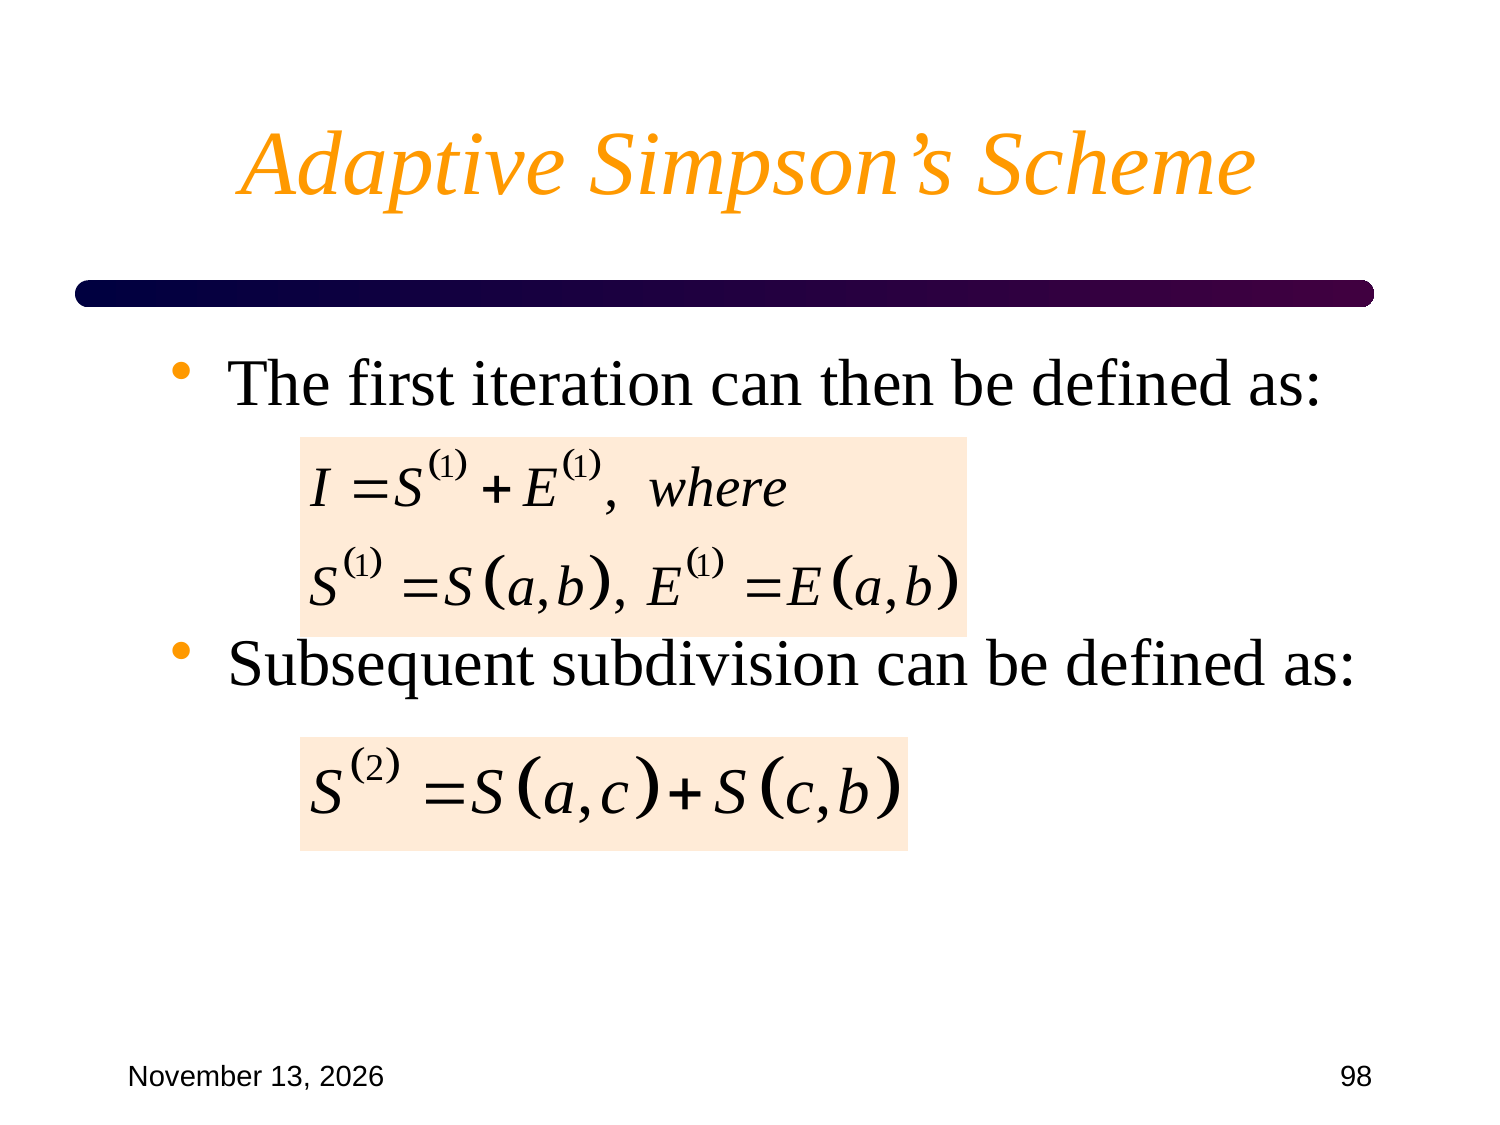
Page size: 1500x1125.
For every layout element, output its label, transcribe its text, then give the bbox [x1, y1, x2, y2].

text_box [299, 737, 909, 852]
list The first iteration can then be defined as: Subsequent subdivision can be defined as: [155, 331, 1431, 1007]
slide_number 98 [1074, 1037, 1388, 1113]
title Adaptive Simpson’s Scheme [112, 32, 1388, 221]
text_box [299, 437, 967, 638]
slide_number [112, 1037, 426, 1113]
